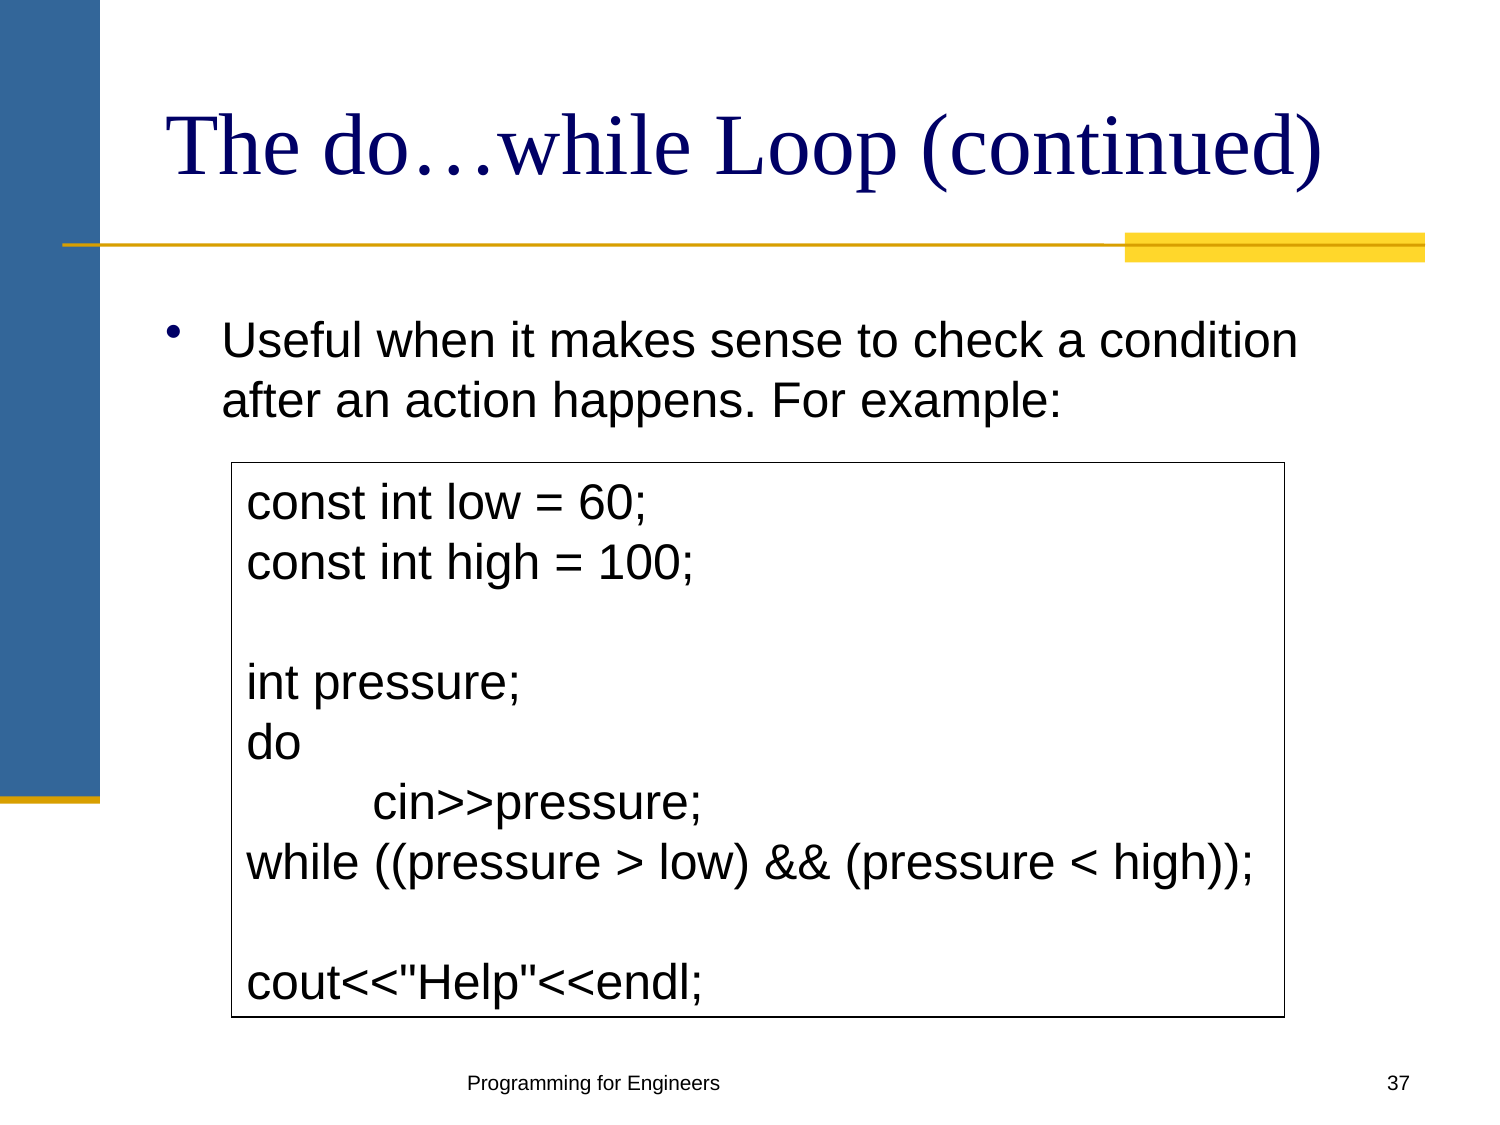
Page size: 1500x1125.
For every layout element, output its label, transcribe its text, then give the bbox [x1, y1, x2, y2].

list Useful when it makes sense to check a condition after an action happens. For example: [149, 299, 1426, 1006]
slide_number 37 [1112, 1062, 1426, 1101]
text_box const int low = 60; const int high = 100; int pressure; do cin>>pressure; while ((pressure > low) && (pressure < high)); cout<<"Help"<<endl; [231, 462, 1285, 1018]
title The do…while Loop (continued) [149, 45, 1426, 234]
footer Programming for Engineers [149, 1062, 1038, 1101]
